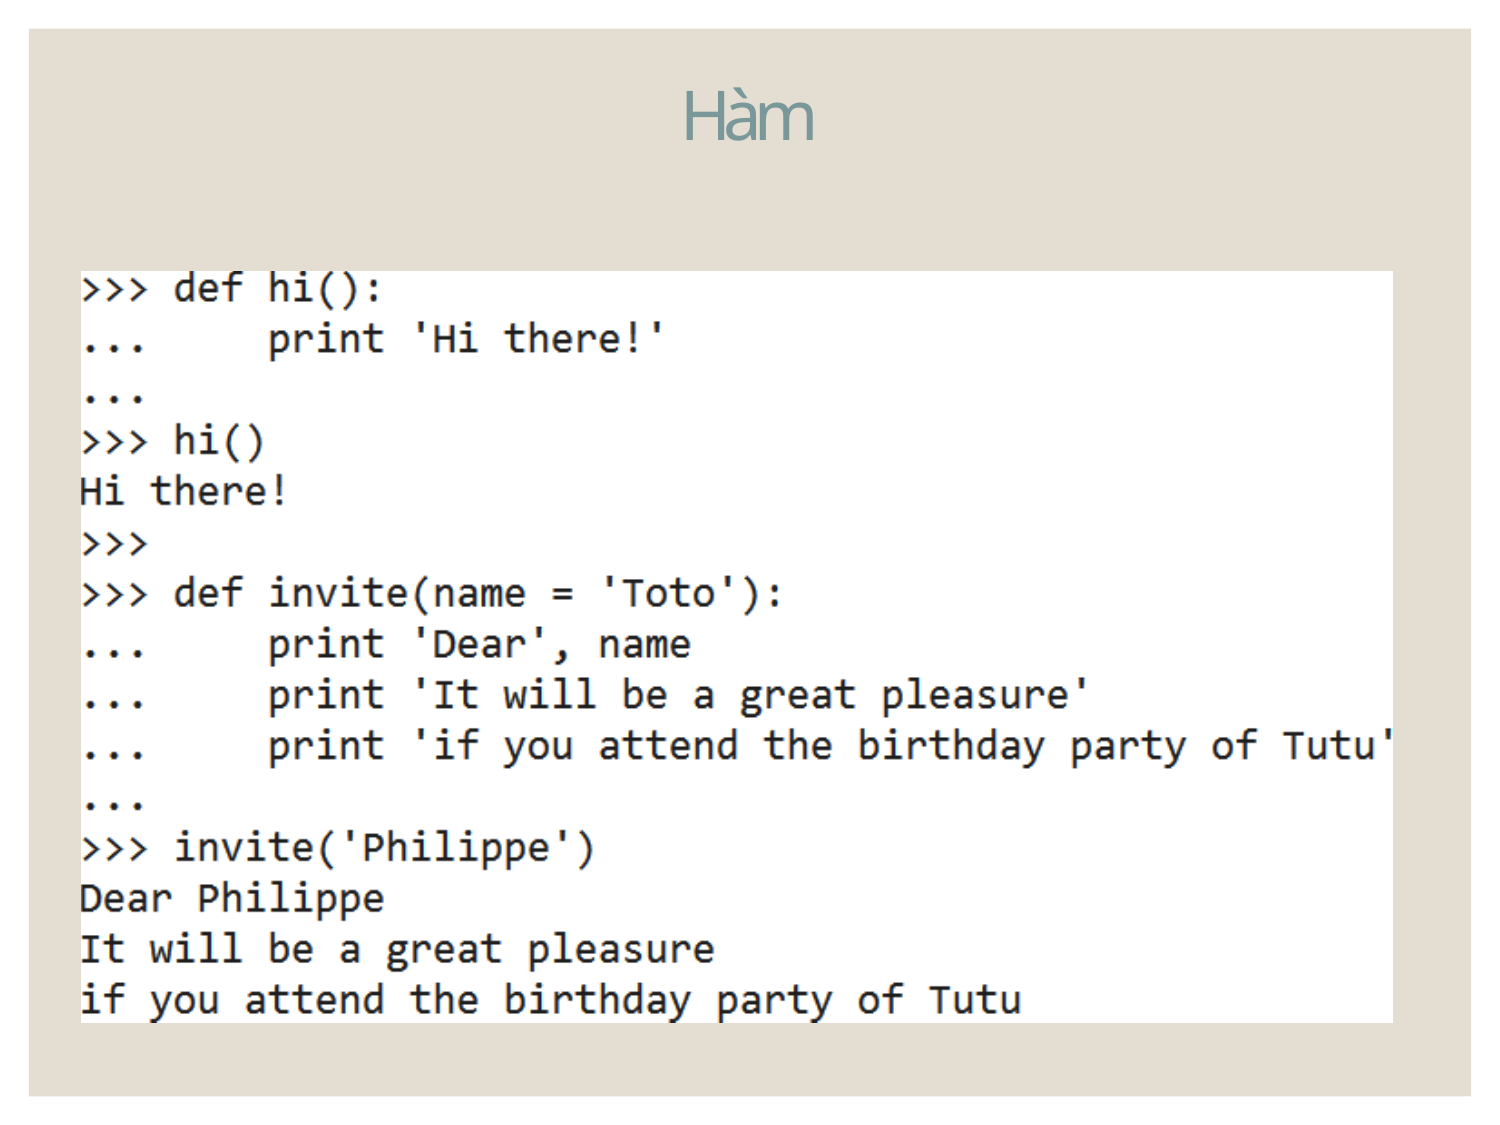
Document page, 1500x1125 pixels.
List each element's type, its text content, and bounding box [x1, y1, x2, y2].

text_box Hàm [677, 69, 822, 227]
picture [80, 271, 1393, 1023]
